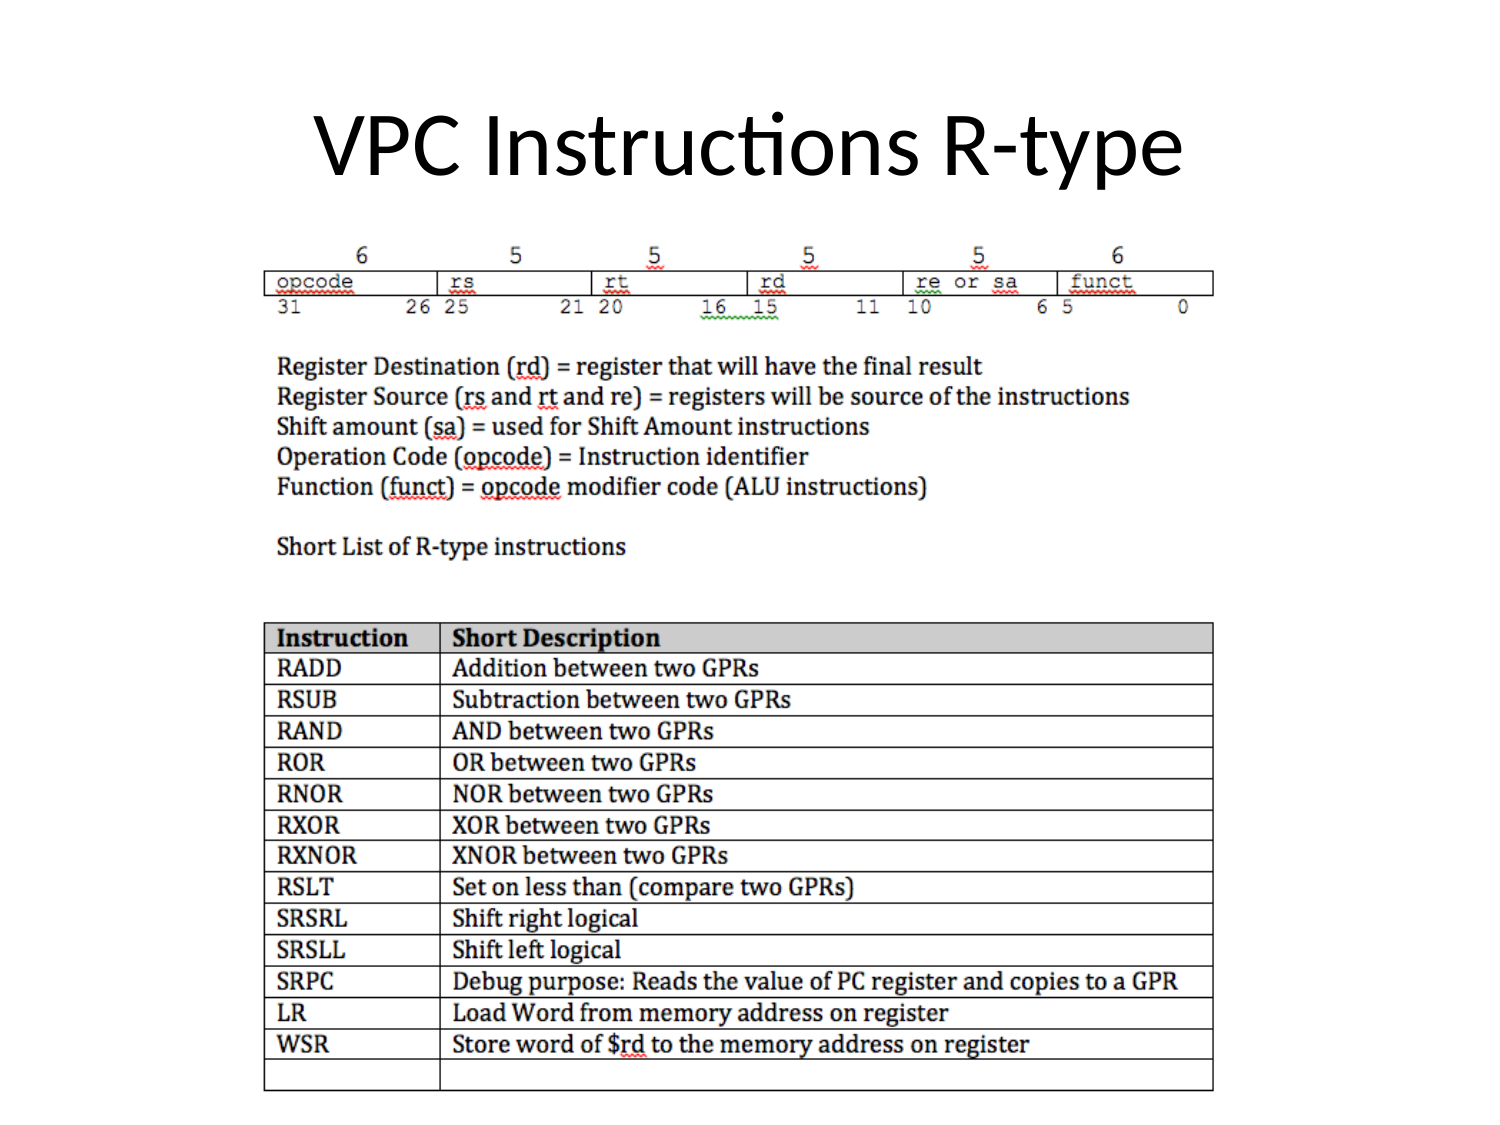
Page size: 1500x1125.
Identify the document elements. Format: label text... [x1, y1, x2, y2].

title VPC Instructions R-type [75, 45, 1425, 233]
picture [240, 232, 1234, 1110]
